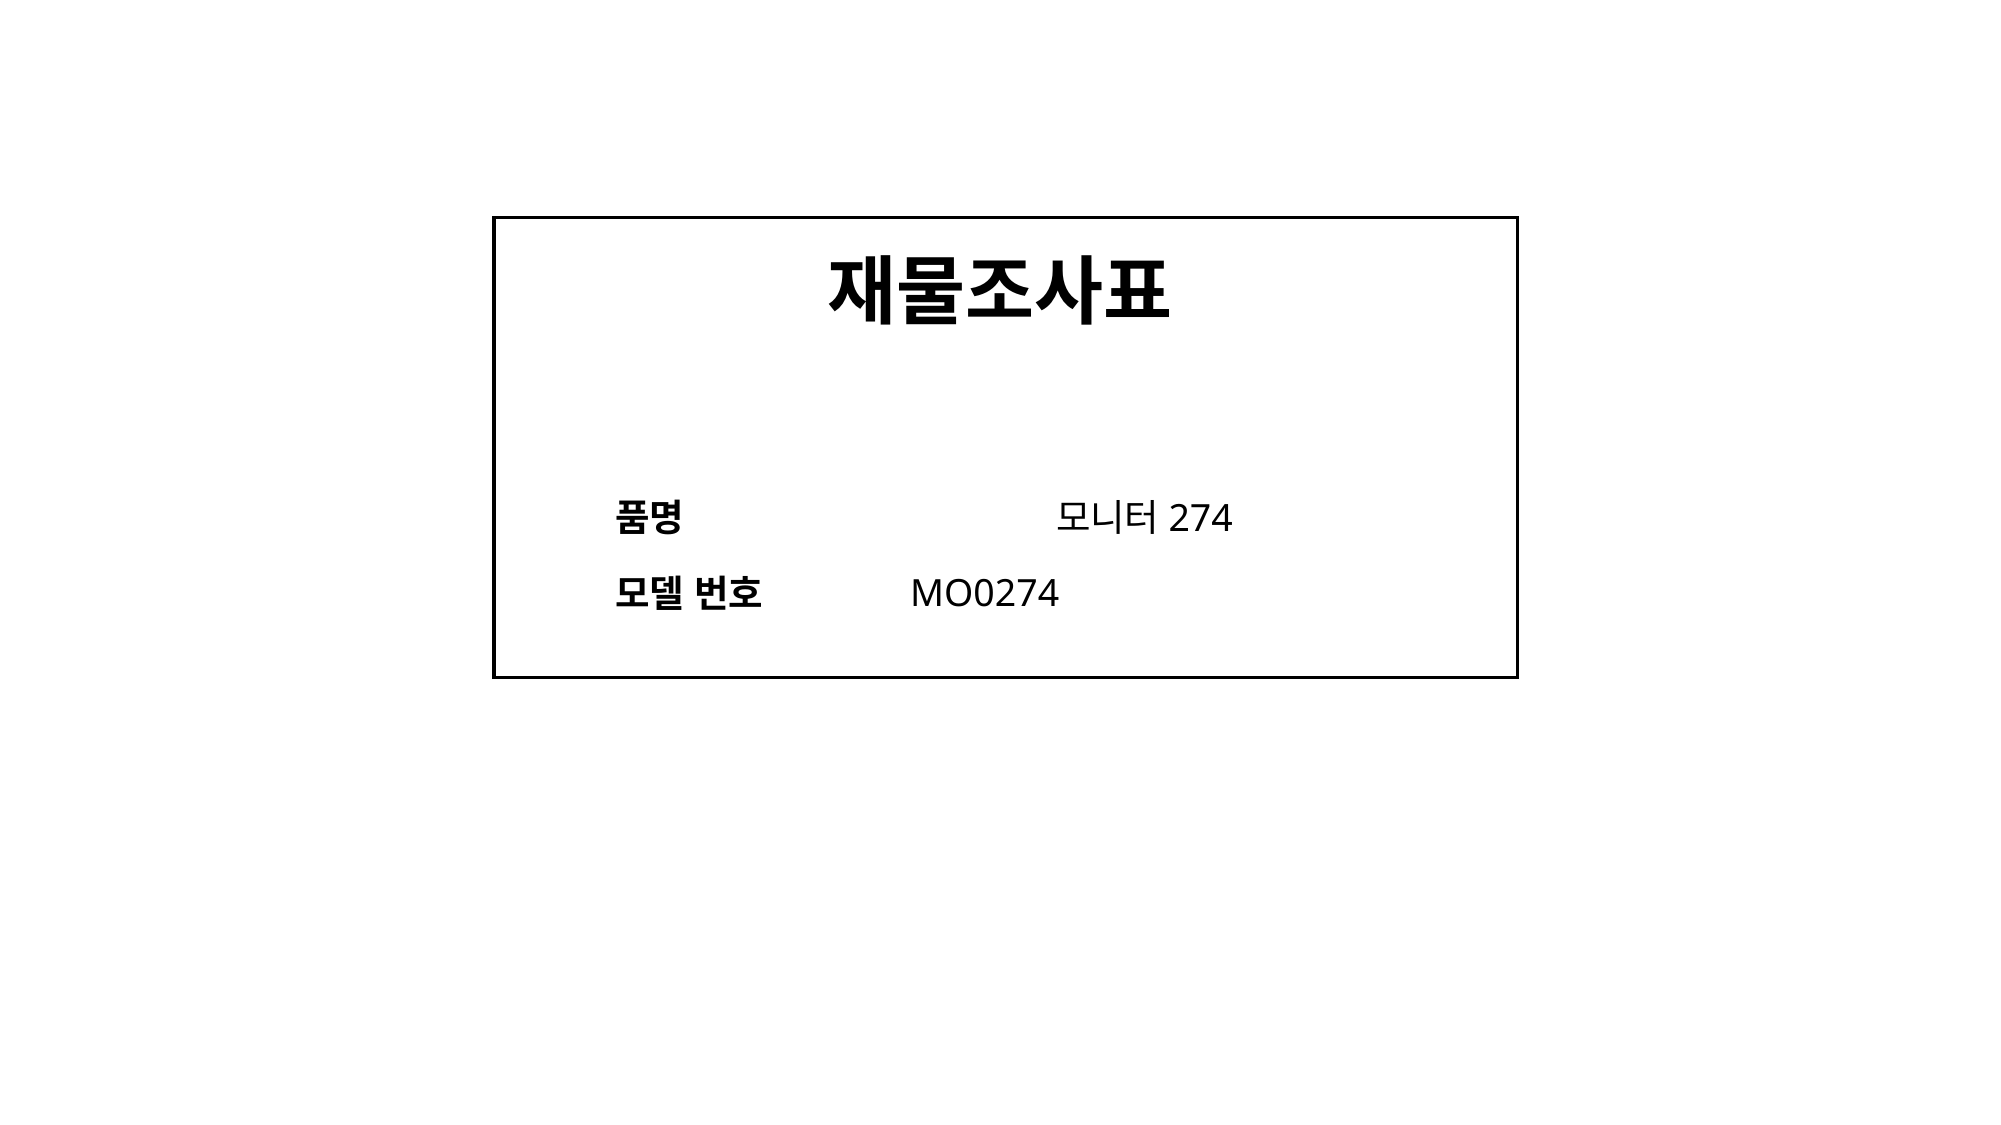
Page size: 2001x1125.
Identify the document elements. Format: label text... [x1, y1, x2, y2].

text_box 재물조사표 [812, 235, 1188, 341]
text_box [492, 216, 1519, 679]
text_box 품명 [600, 486, 820, 547]
text_box 모니터274 [1041, 486, 1249, 547]
text_box 모델 번호 [600, 562, 820, 623]
text_box MO0274 [895, 561, 1394, 622]
